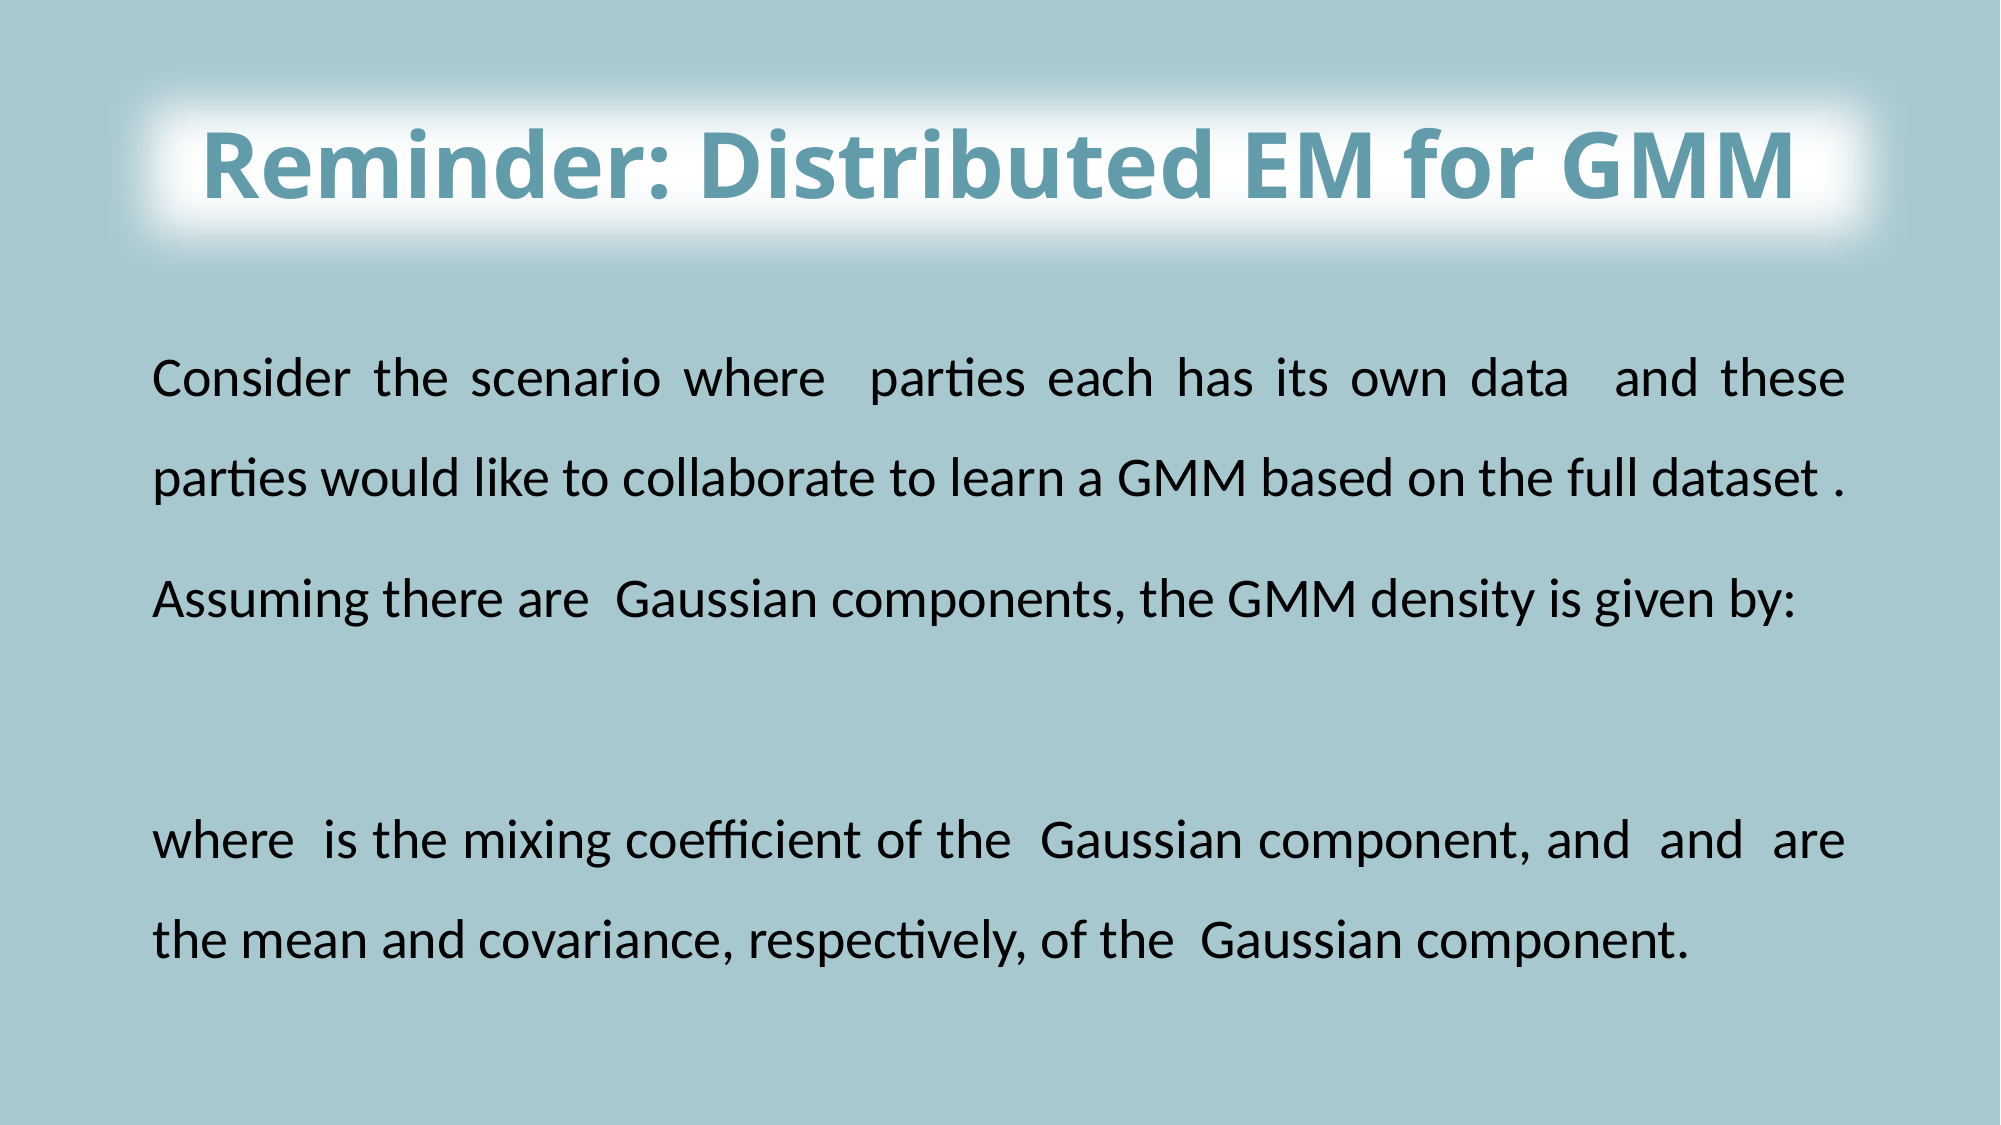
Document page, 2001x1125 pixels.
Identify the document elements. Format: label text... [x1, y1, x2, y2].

title Reminder: Distributed EM for GMM [121, 59, 1879, 278]
